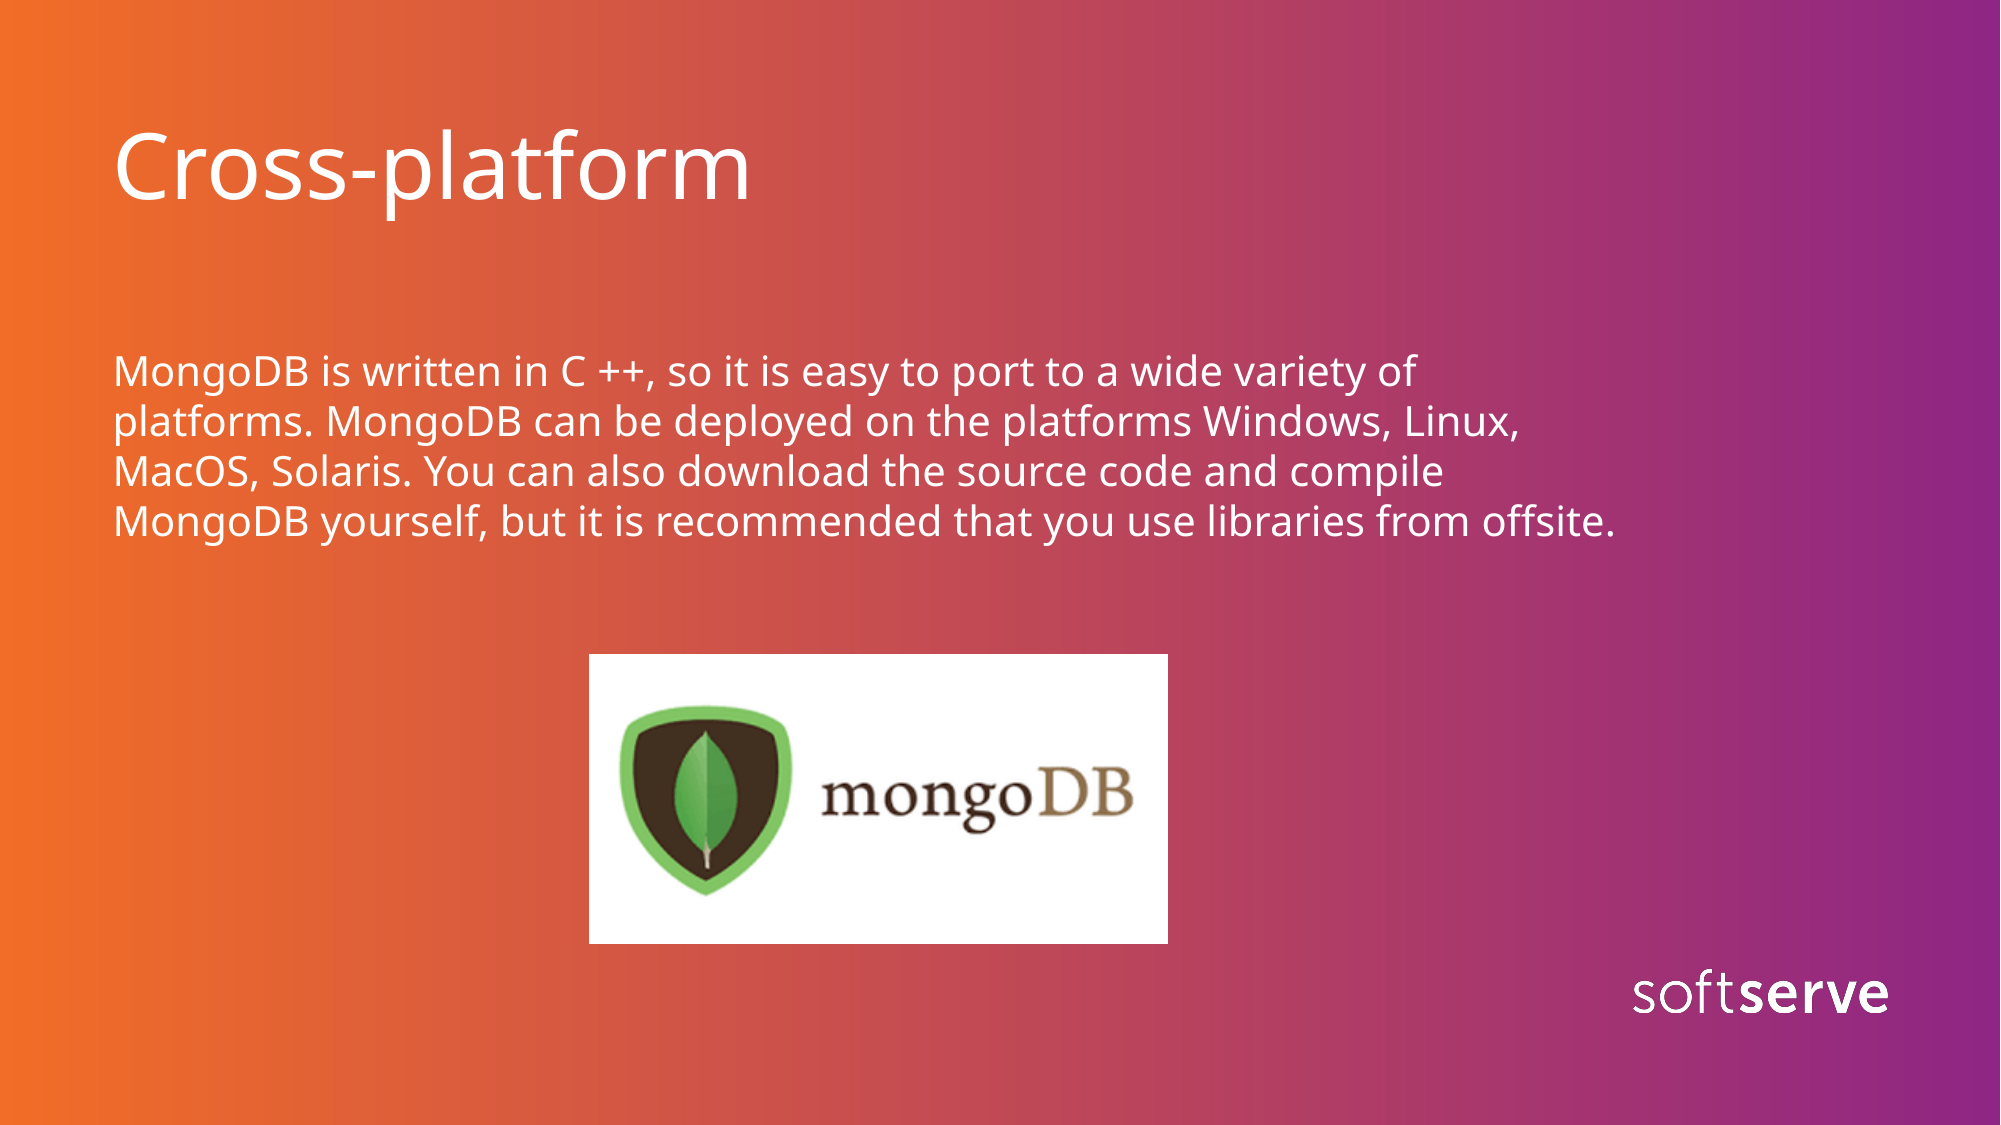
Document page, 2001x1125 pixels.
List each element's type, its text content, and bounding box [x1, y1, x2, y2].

picture [1633, 968, 1888, 1013]
picture [589, 654, 1168, 944]
title Cross-platform [112, 112, 1888, 225]
list MongoDB is written in C ++, so it is easy to port to a wide variety of platforms. MongoDB can be deployed on the platforms Windows, Linux, MacOS, Solaris. You can also download the source code and compile MongoDB yourself, but it is recommended that you use libraries from offsite. [112, 337, 1645, 799]
